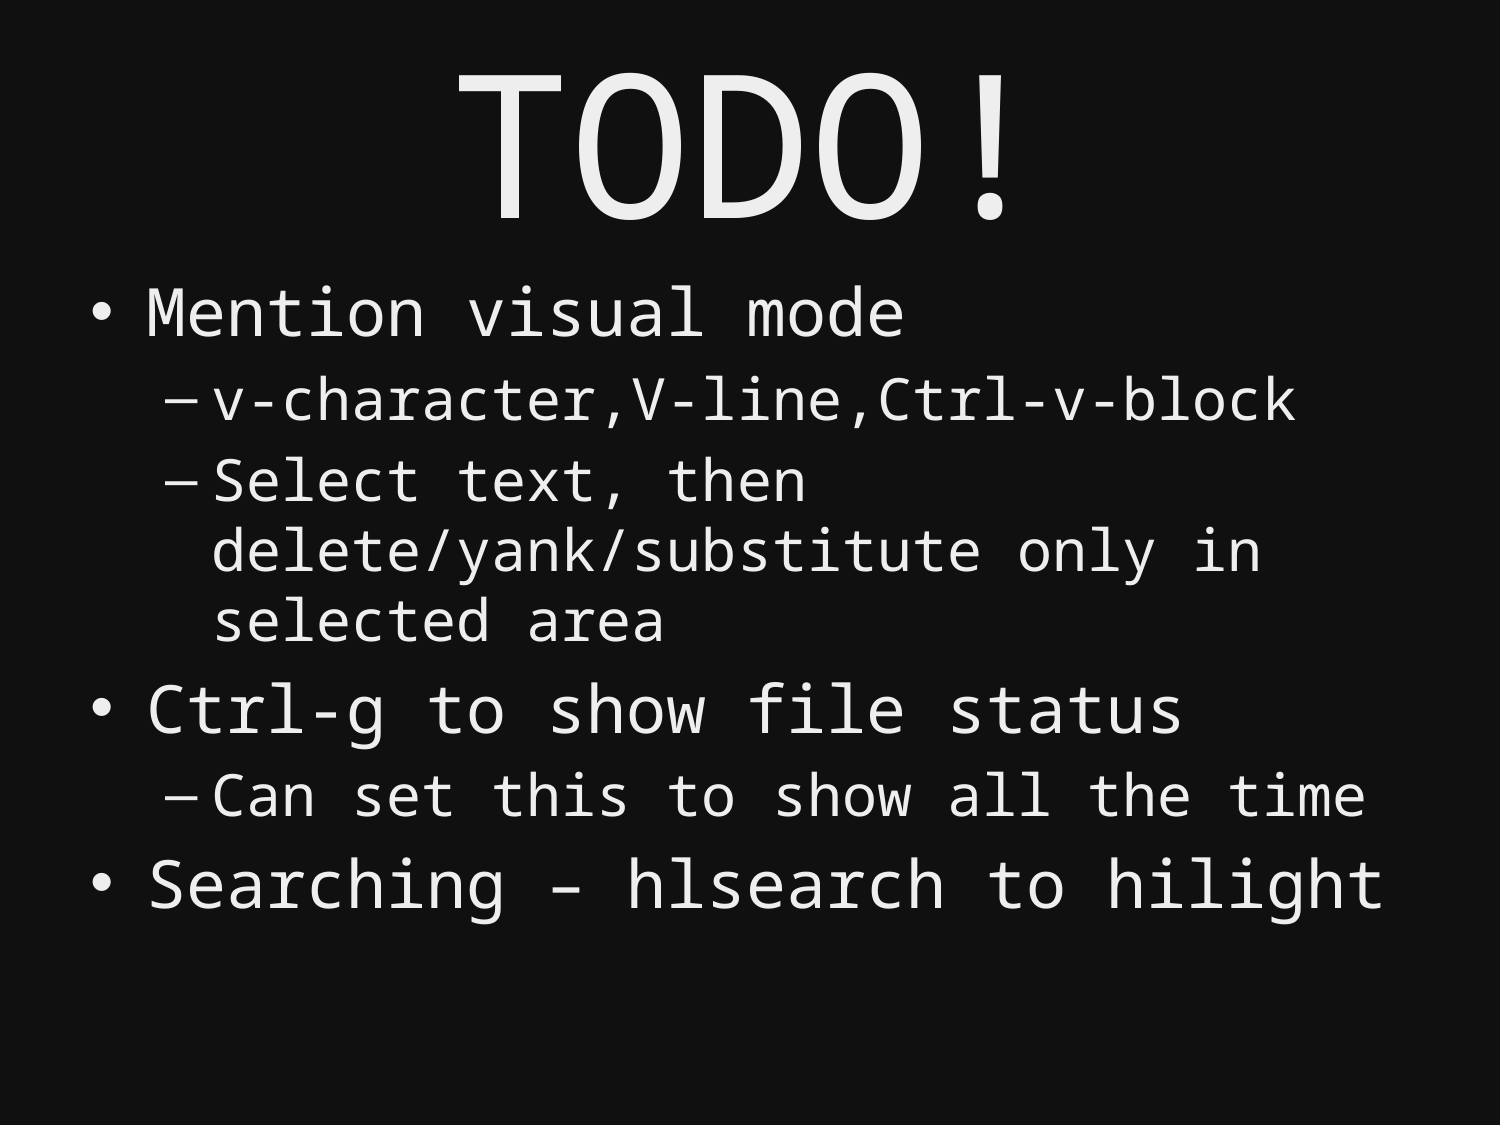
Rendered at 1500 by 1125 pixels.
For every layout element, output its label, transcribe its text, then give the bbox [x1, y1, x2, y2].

title TODO! [75, 45, 1425, 233]
list Mention visual mode v-character,V-line,Ctrl-v-block Select text, then delete/yank/substitute only in selected area Ctrl-g to show file status Can set this to show all the time Searching – hlsearch to hilight [75, 262, 1425, 1005]
